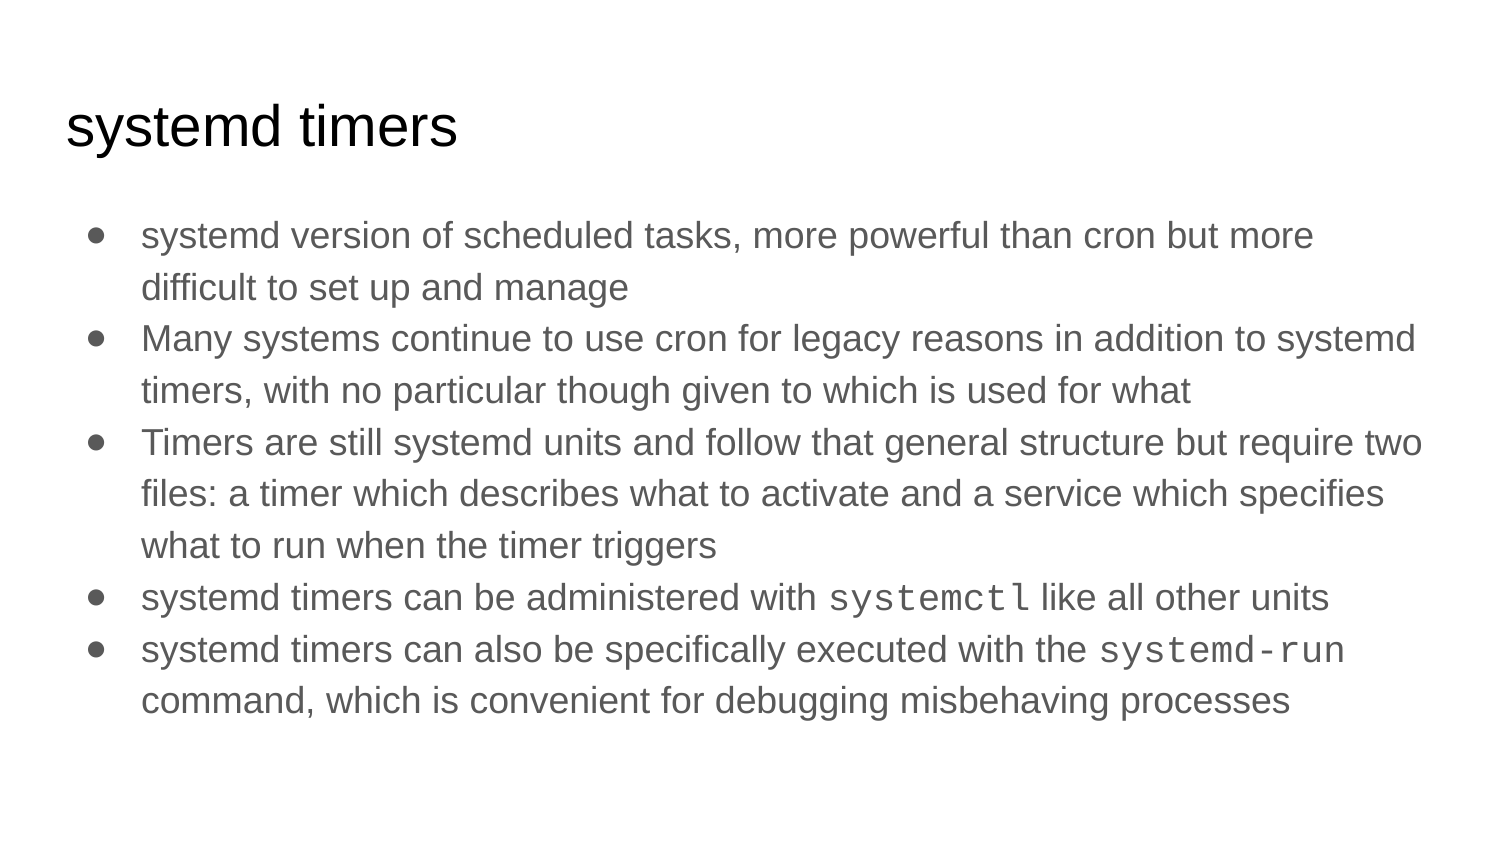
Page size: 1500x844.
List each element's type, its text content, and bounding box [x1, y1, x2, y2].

title systemd timers [51, 72, 1449, 167]
list systemd version of scheduled tasks, more powerful than cron but more difficult to set up and manage Many systems continue to use cron for legacy reasons in addition to systemd timers, with no particular though given to which is used for what Timers are still systemd units and follow that general structure but require two files: a timer which describes what to activate and a service which specifies what to run when the timer triggers systemd timers can be administered with systemctl like all other units systemd timers can also be specifically executed with the systemd-run command, which is convenient for debugging misbehaving processes [51, 189, 1449, 750]
